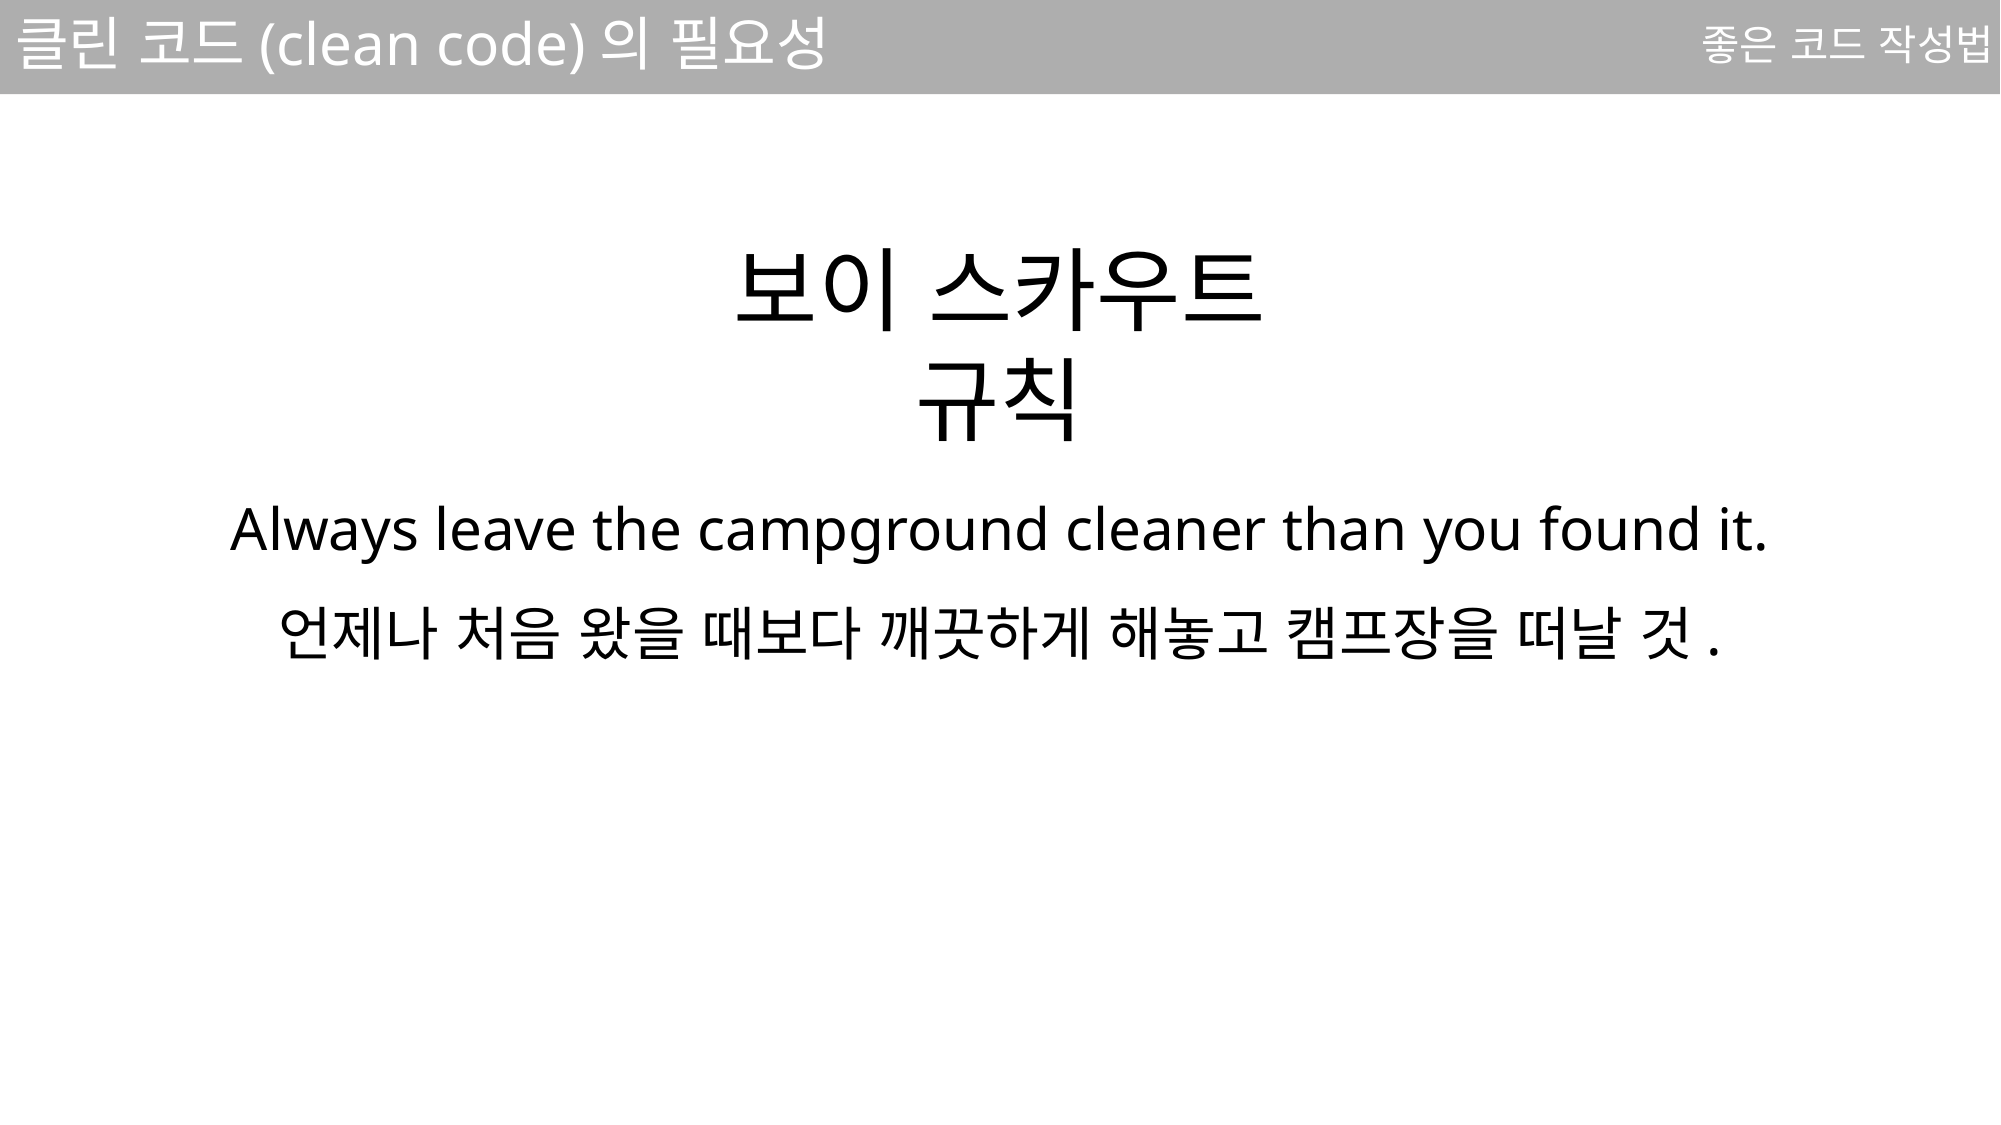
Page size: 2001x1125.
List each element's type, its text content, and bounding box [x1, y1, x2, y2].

list 좋은 코드 작성법 [1195, 16, 2000, 78]
title 클린 코드(clean code)의 필요성 [0, 7, 1103, 87]
text_box Always leave the campground cleaner than you found it. 언제나 처음 왔을 때보다 깨끗하게 해놓고 캠프장을 떠날 것. [215, 450, 1785, 675]
text_box 보이 스카우트 규칙 [621, 225, 1379, 450]
